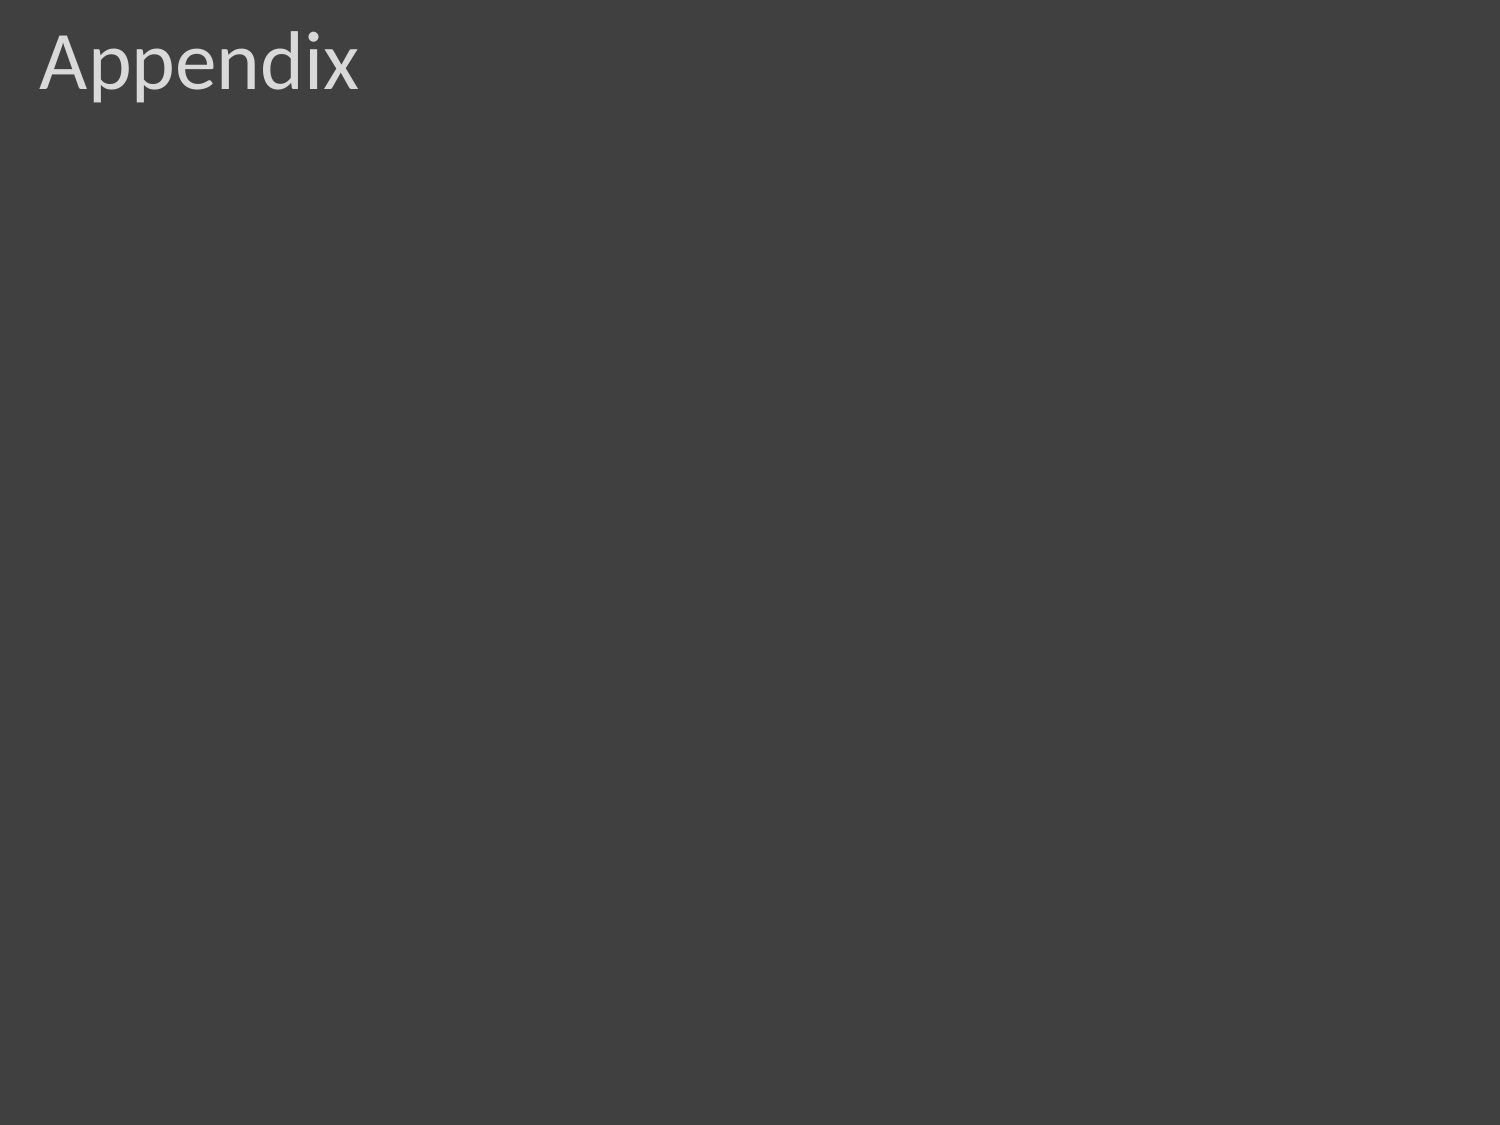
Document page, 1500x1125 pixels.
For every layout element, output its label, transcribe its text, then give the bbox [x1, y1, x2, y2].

title Appendix [24, 24, 1338, 100]
